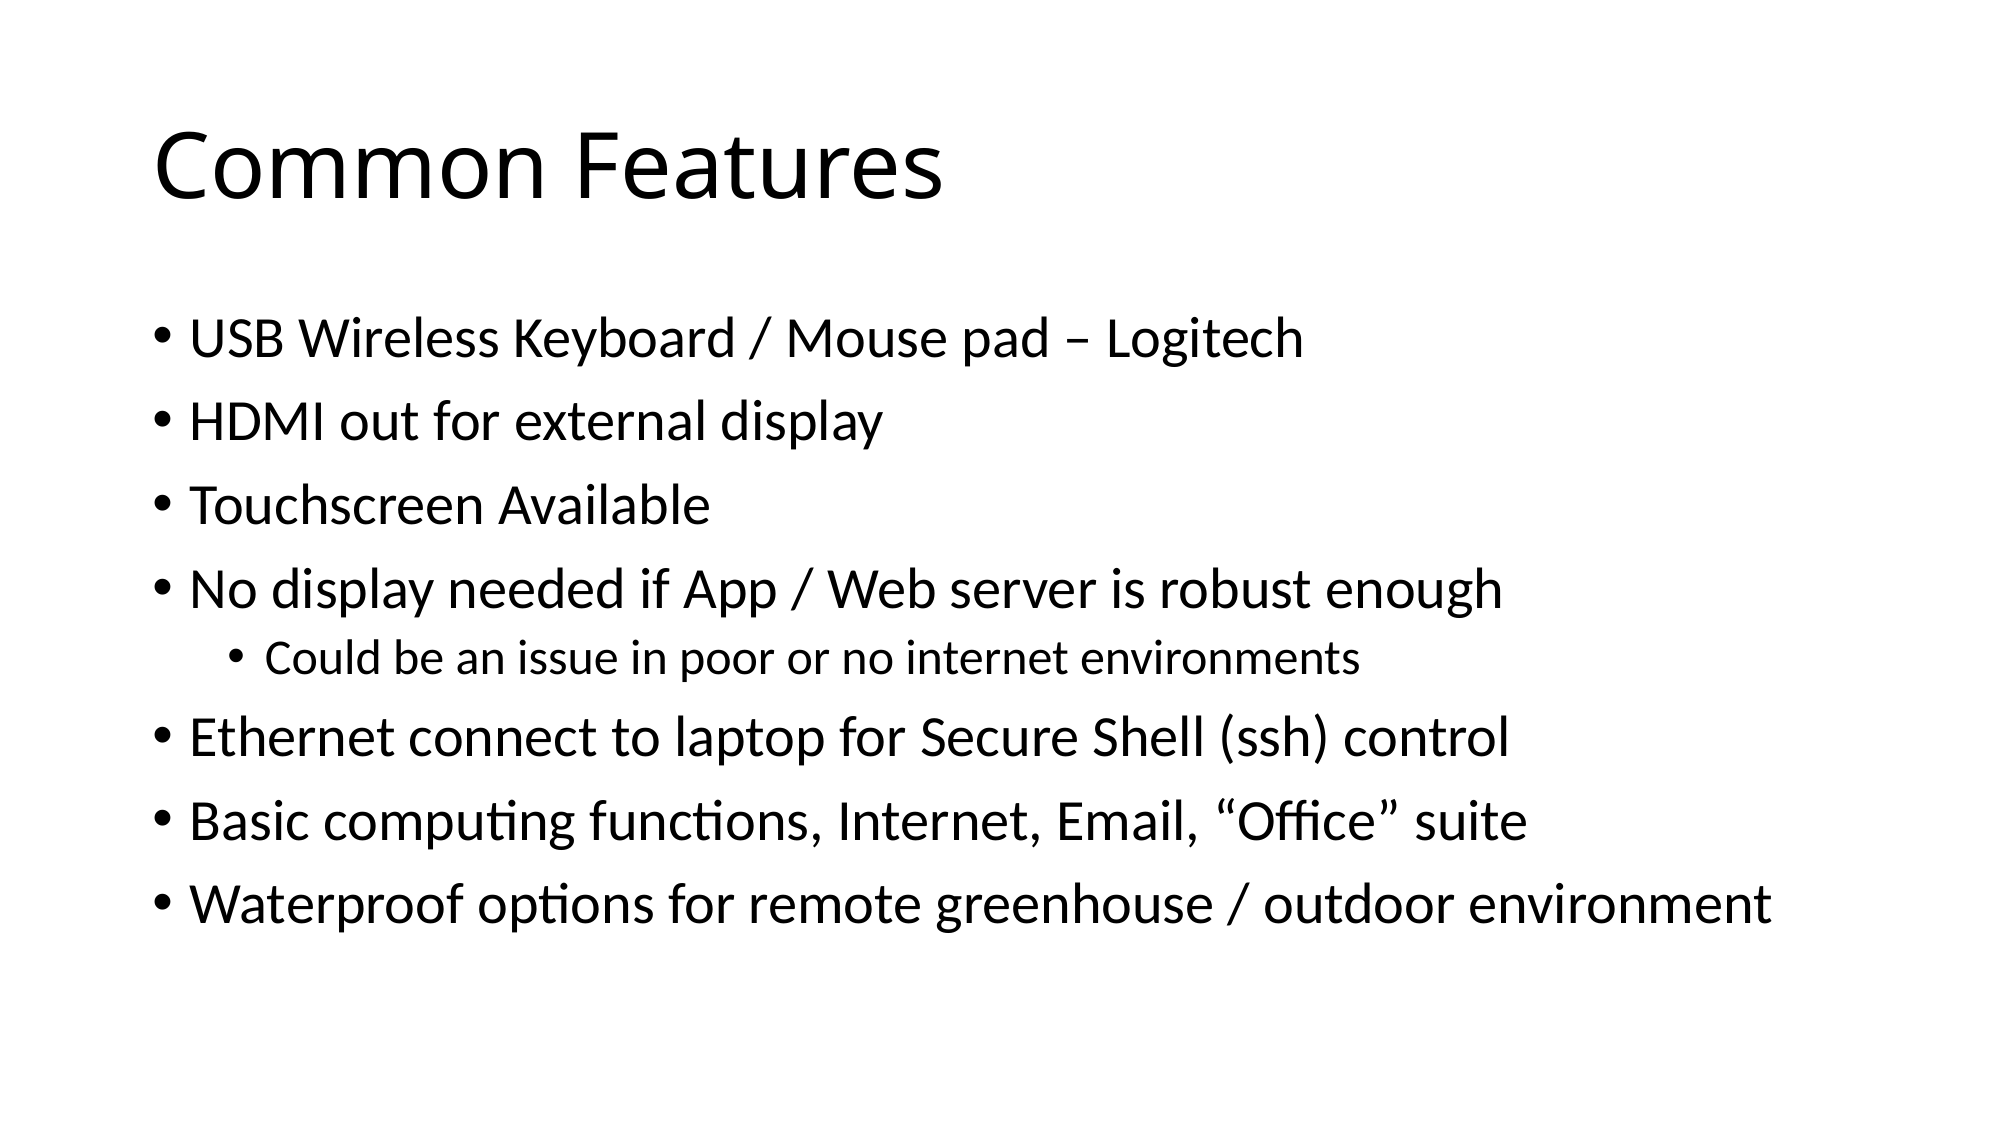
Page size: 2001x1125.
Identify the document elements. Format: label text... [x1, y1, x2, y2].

list USB Wireless Keyboard / Mouse pad – Logitech HDMI out for external display Touchscreen Available No display needed if App / Web server is robust enough Could be an issue in poor or no internet environments Ethernet connect to laptop for Secure Shell (ssh) control Basic computing functions, Internet, Email, “Office” suite Waterproof options for remote greenhouse / outdoor environment [137, 299, 1863, 1014]
title Common Features [137, 59, 1863, 278]
